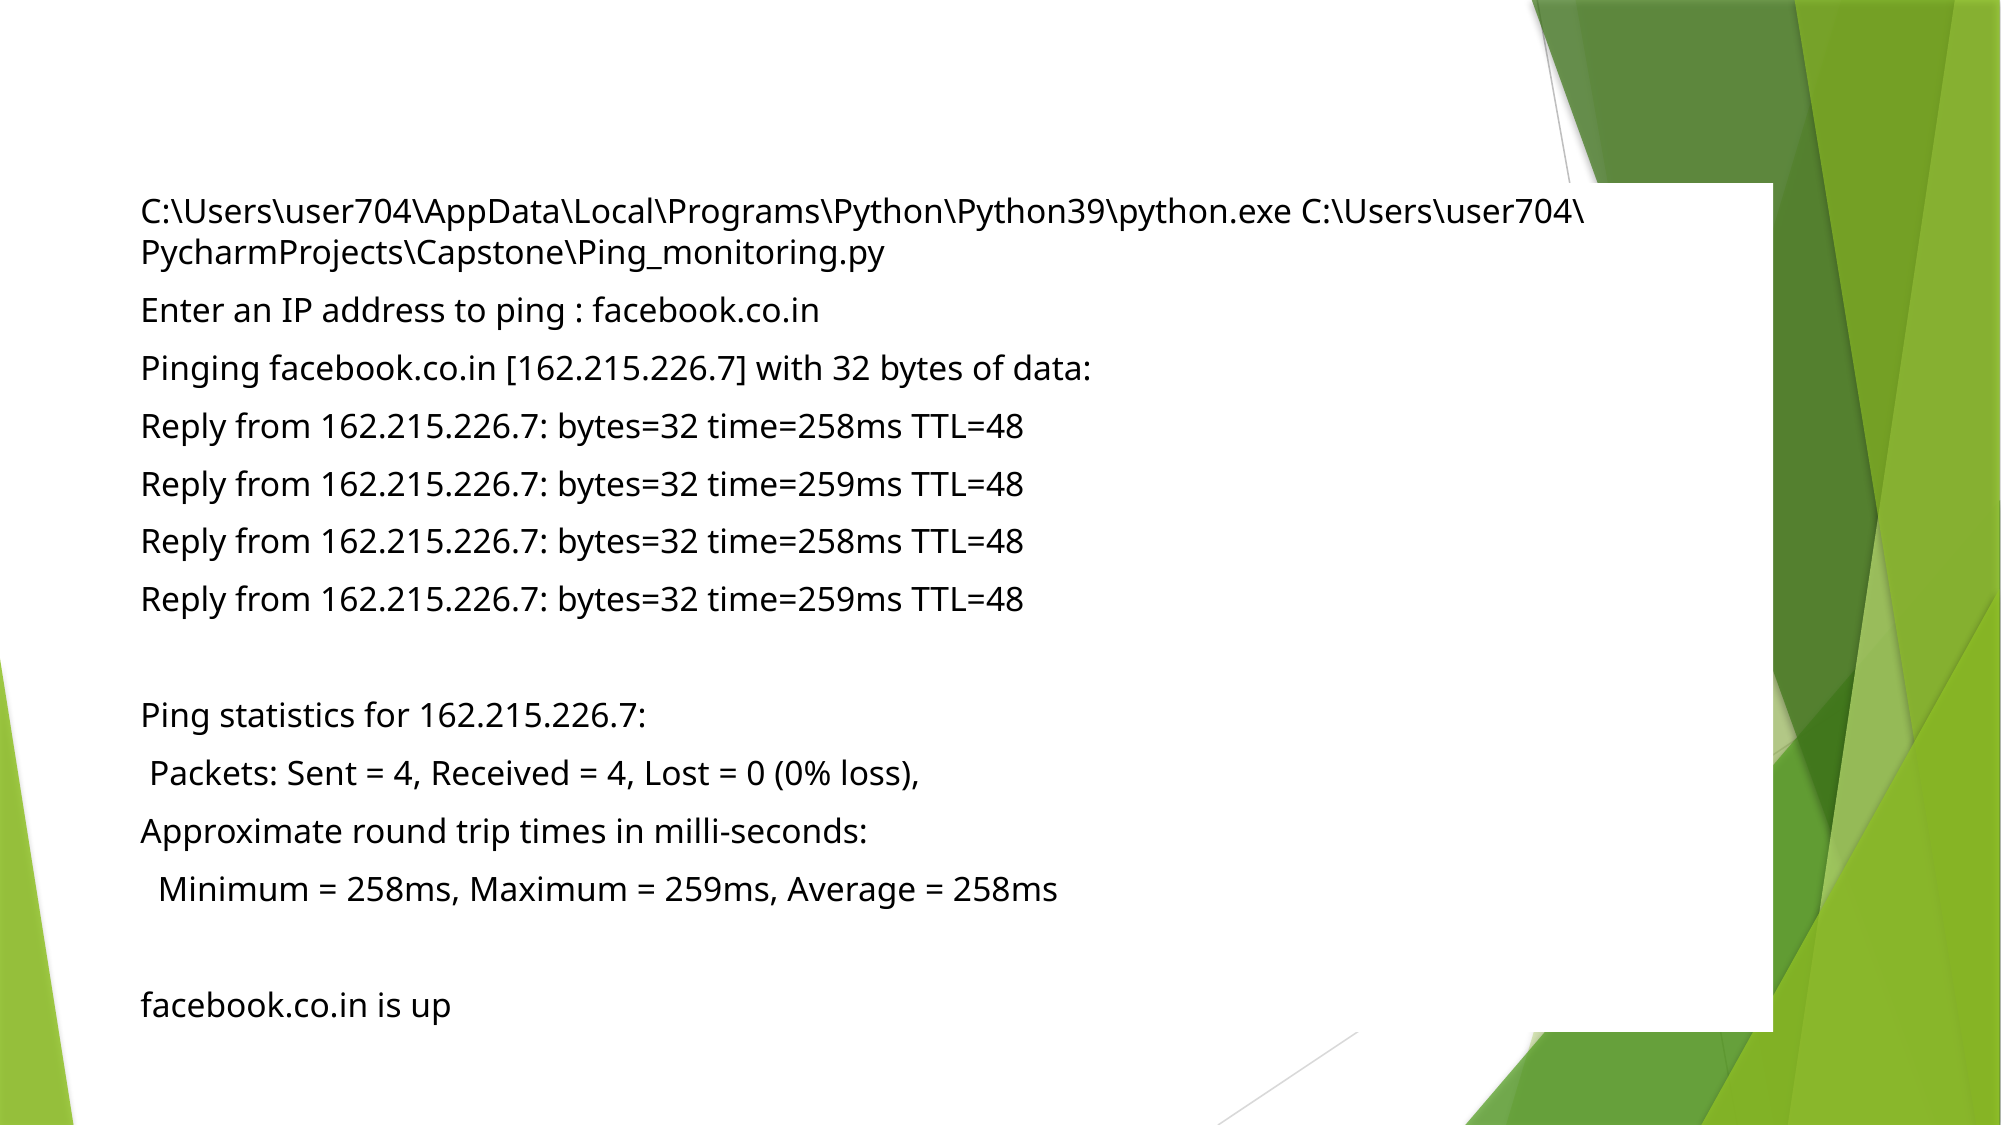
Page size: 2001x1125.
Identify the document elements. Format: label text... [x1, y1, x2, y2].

list C:\Users\user704\AppData\Local\Programs\Python\Python39\python.exe C:\Users\user704\PycharmProjects\Capstone\Ping_monitoring.py Enter an IP address to ping : facebook.co.in Pinging facebook.co.in [162.215.226.7] with 32 bytes of data: Reply from 162.215.226.7: bytes=32 time=258ms TTL=48 Reply from 162.215.226.7: bytes=32 time=259ms TTL=48 Reply from 162.215.226.7: bytes=32 time=258ms TTL=48 Reply from 162.215.226.7: bytes=32 time=259ms TTL=48 Ping statistics for 162.215.226.7: Packets: Sent = 4, Received = 4, Lost = 0 (0% loss), Approximate round trip times in milli-seconds: Minimum = 258ms, Maximum = 259ms, Average = 258ms facebook.co.in is up [125, 183, 1774, 1032]
